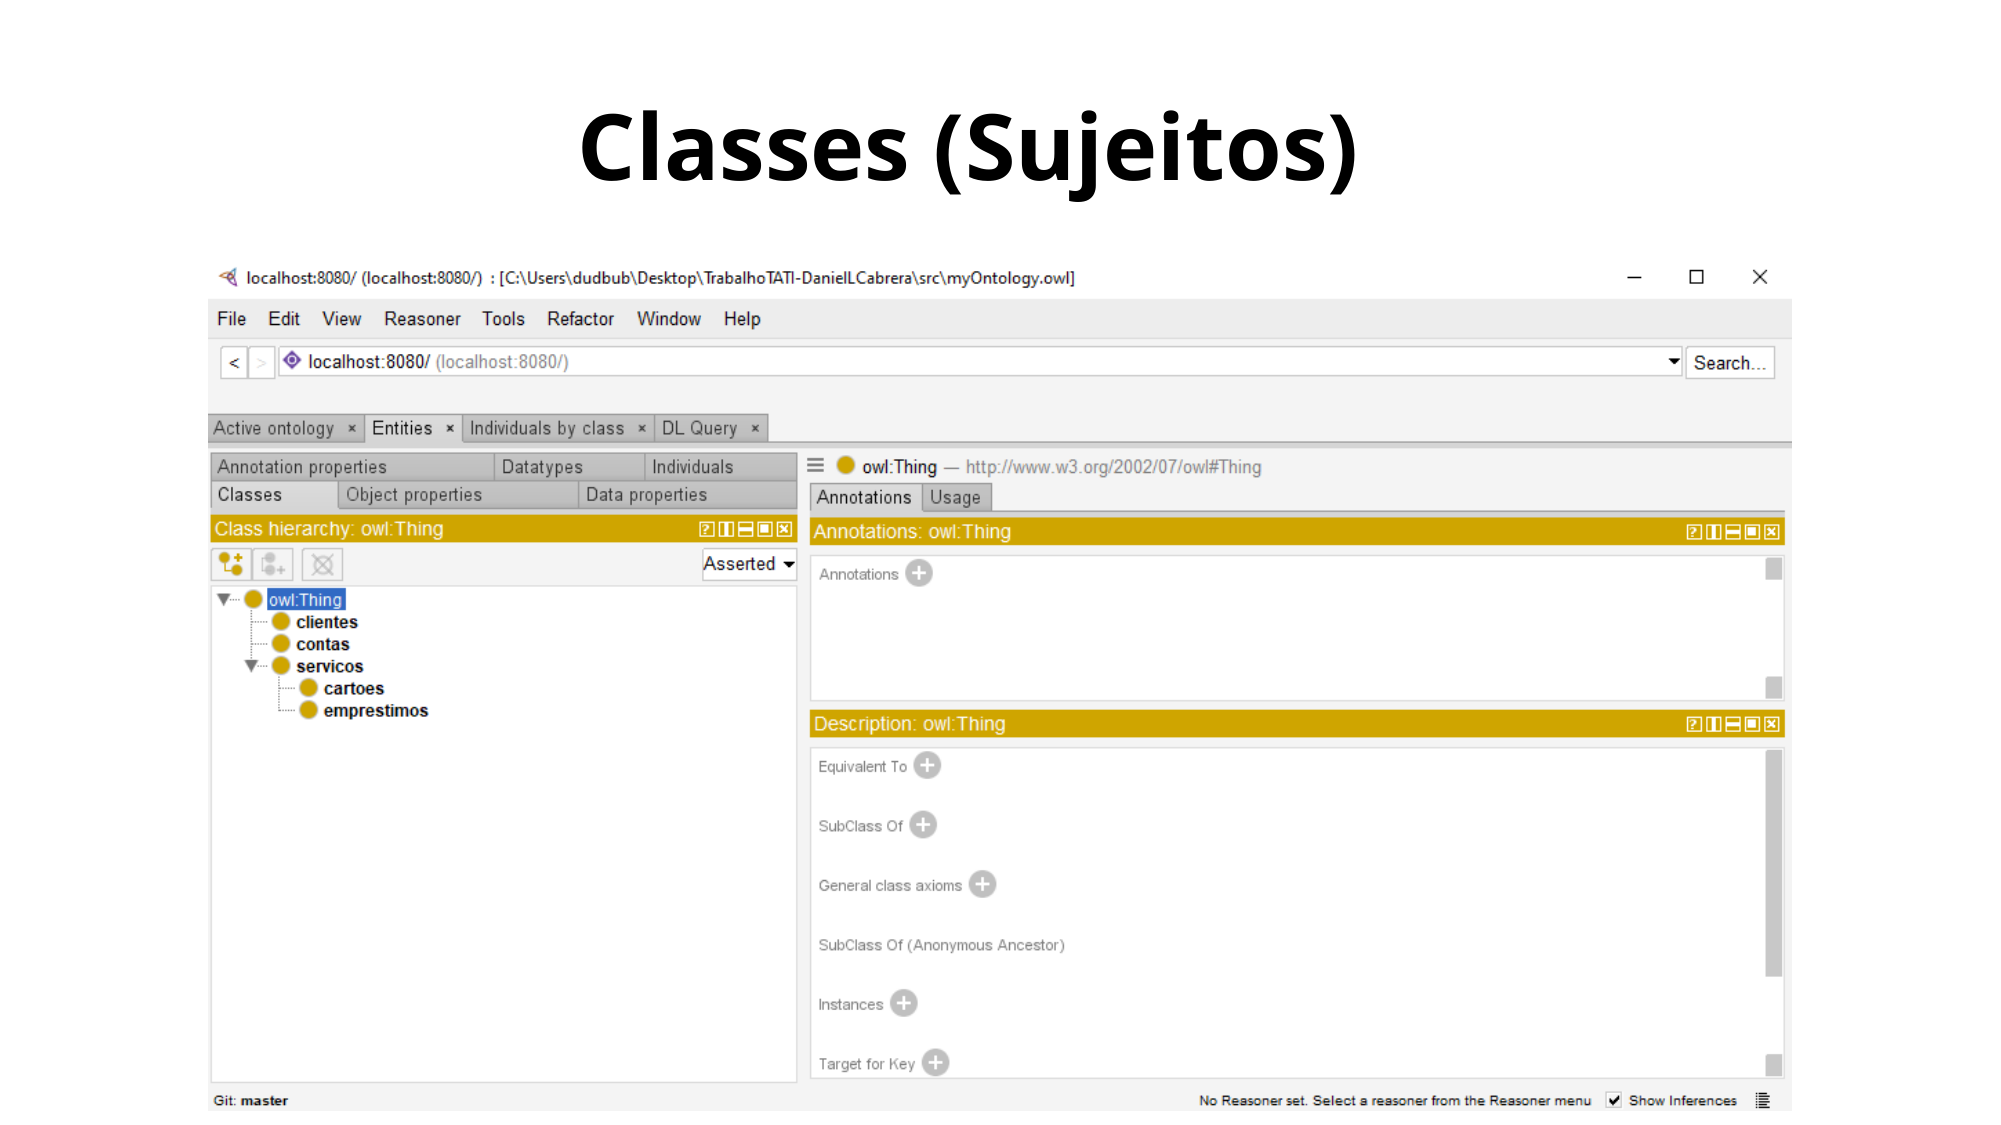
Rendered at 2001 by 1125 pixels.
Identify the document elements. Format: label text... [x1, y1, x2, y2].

title Classes (Sujeitos) [106, 42, 1832, 260]
picture [208, 259, 1792, 1111]
